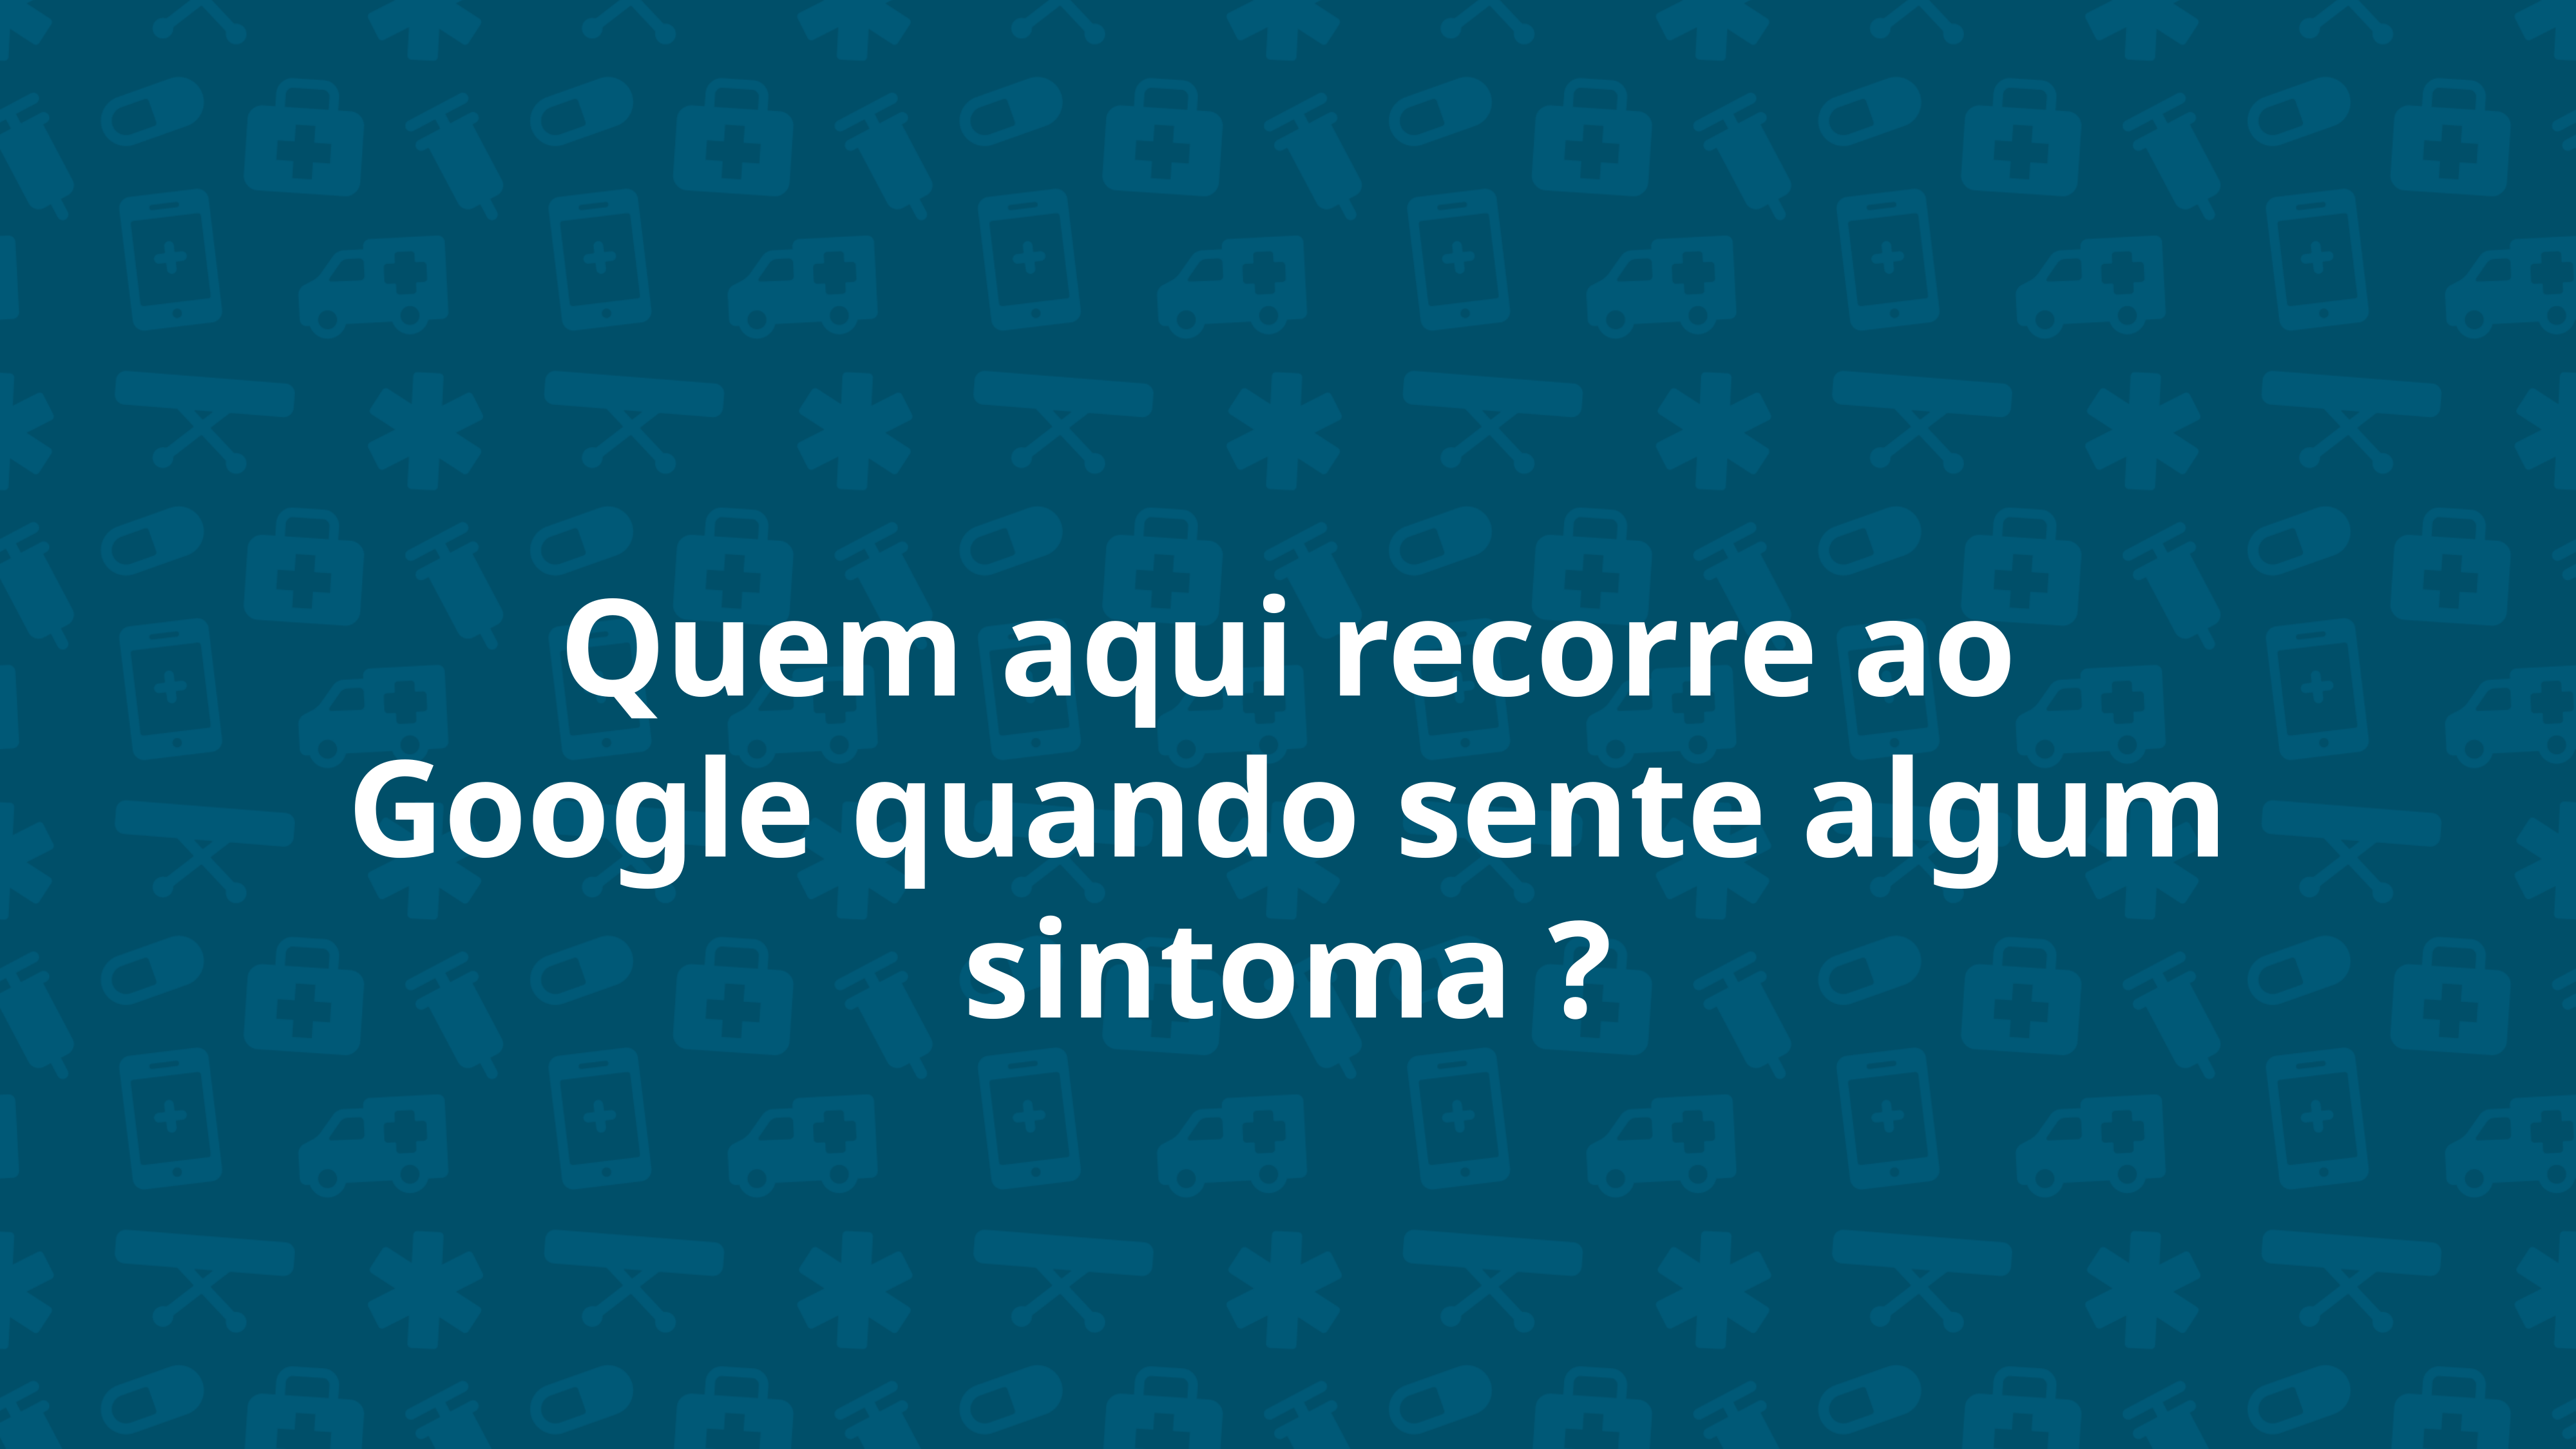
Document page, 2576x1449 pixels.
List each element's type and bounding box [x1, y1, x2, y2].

picture [1029, 782, 1094, 858]
picture [945, 784, 1012, 857]
picture [969, 943, 1024, 1019]
picture [1691, 621, 1737, 695]
picture [1930, 782, 1998, 888]
picture [1693, 782, 1760, 858]
picture [1264, 623, 1284, 695]
picture [1807, 782, 1872, 858]
picture [1630, 621, 1676, 695]
picture [2018, 784, 2085, 857]
picture [1199, 755, 1266, 858]
picture [1468, 782, 1535, 858]
picture [1264, 594, 1284, 612]
picture [1041, 945, 1060, 1017]
picture [1394, 621, 1461, 697]
picture [356, 760, 434, 858]
picture [1542, 621, 1612, 697]
picture [1473, 621, 1531, 697]
picture [1438, 943, 1503, 1019]
picture [1006, 621, 1071, 697]
picture [857, 782, 924, 888]
picture [1284, 782, 1354, 857]
picture [1040, 916, 1061, 934]
picture [1893, 755, 1913, 856]
picture [1402, 782, 1456, 858]
picture [742, 782, 809, 858]
picture [1549, 921, 1608, 985]
picture [1162, 929, 1212, 1019]
picture [616, 782, 684, 888]
picture [1632, 768, 1683, 858]
picture [1745, 621, 1812, 697]
picture [1564, 998, 1587, 1019]
picture [760, 621, 827, 697]
picture [1223, 943, 1293, 1019]
picture [1552, 782, 1619, 856]
picture [1087, 621, 1155, 727]
picture [1311, 943, 1421, 1017]
picture [676, 623, 743, 696]
picture [1082, 943, 1149, 1017]
picture [1115, 782, 1182, 856]
picture [1340, 621, 1387, 695]
picture [568, 599, 658, 718]
picture [533, 782, 604, 858]
picture [2107, 782, 2217, 856]
picture [706, 755, 725, 856]
picture [450, 782, 520, 858]
picture [844, 621, 954, 695]
picture [1858, 621, 1923, 697]
picture [1176, 623, 1243, 696]
picture [1940, 621, 2010, 697]
